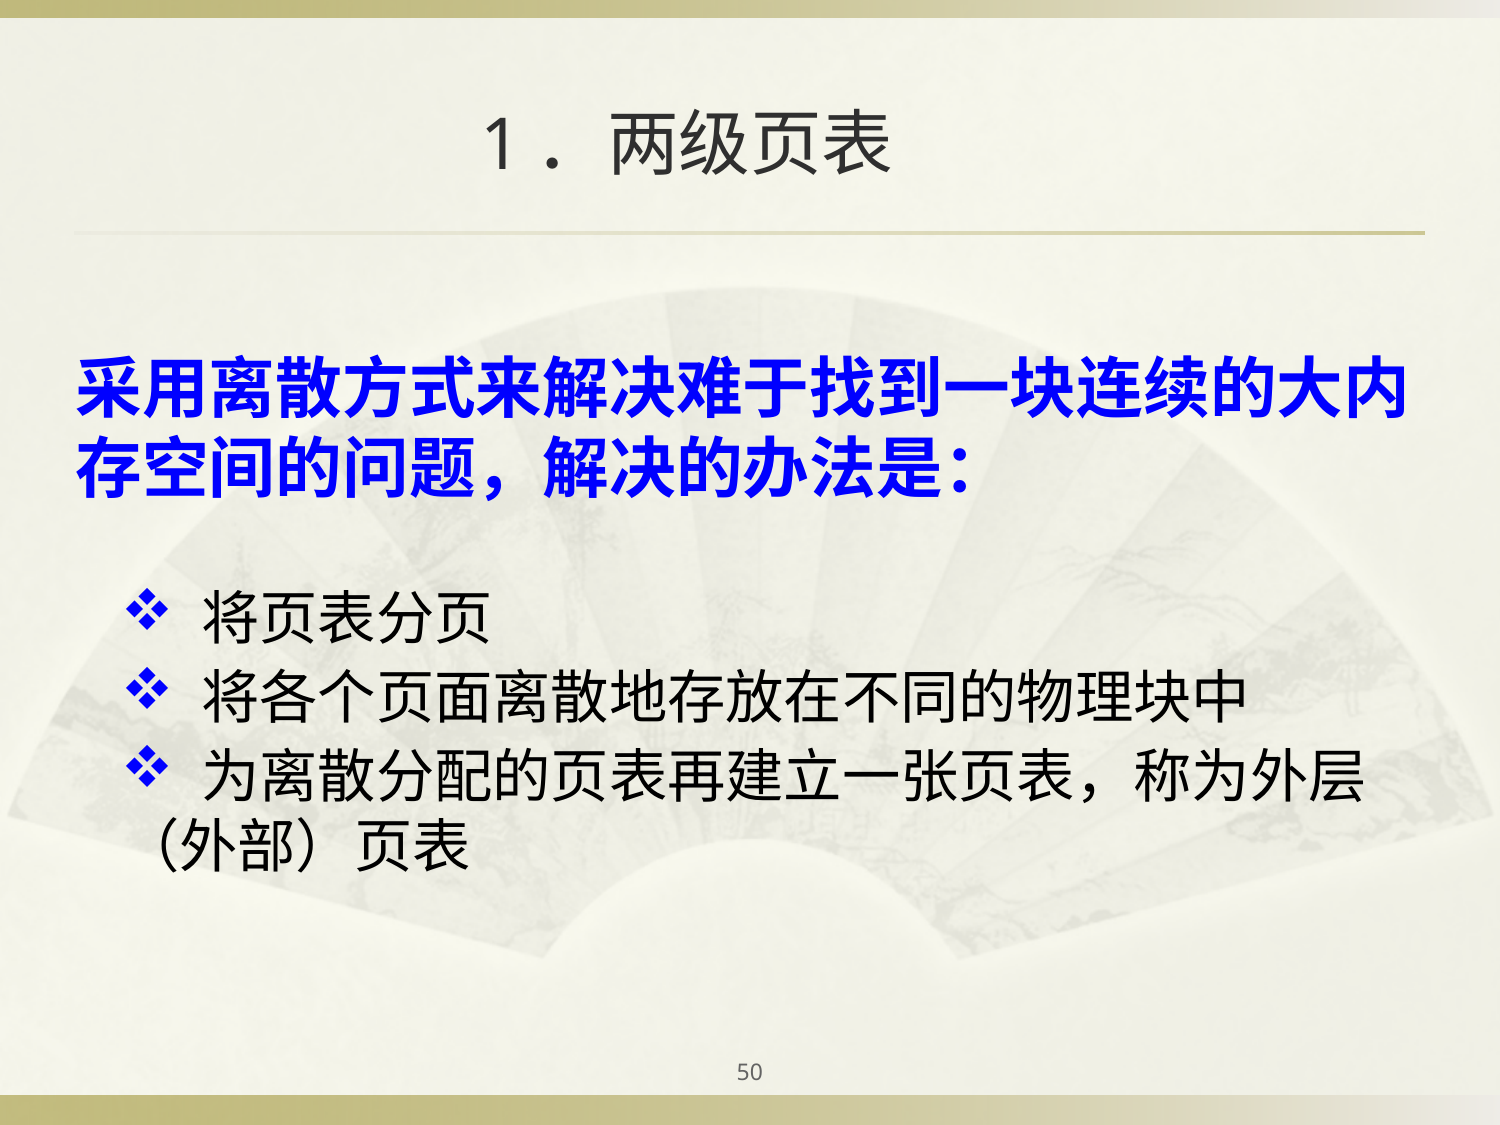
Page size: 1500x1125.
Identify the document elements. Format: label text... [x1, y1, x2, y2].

slide_number 50 [675, 1050, 825, 1097]
text_box 采用离散方式来解决难于找到一块连续的大内存空间的问题，解决的办法是： [60, 338, 1436, 513]
text_box 将页表分页 将各个页面离散地存放在不同的物理块中 为离散分配的页表再建立一张页表，称为外层（外部）页表 [106, 574, 1382, 887]
title 1．两级页表 [135, 90, 1254, 192]
